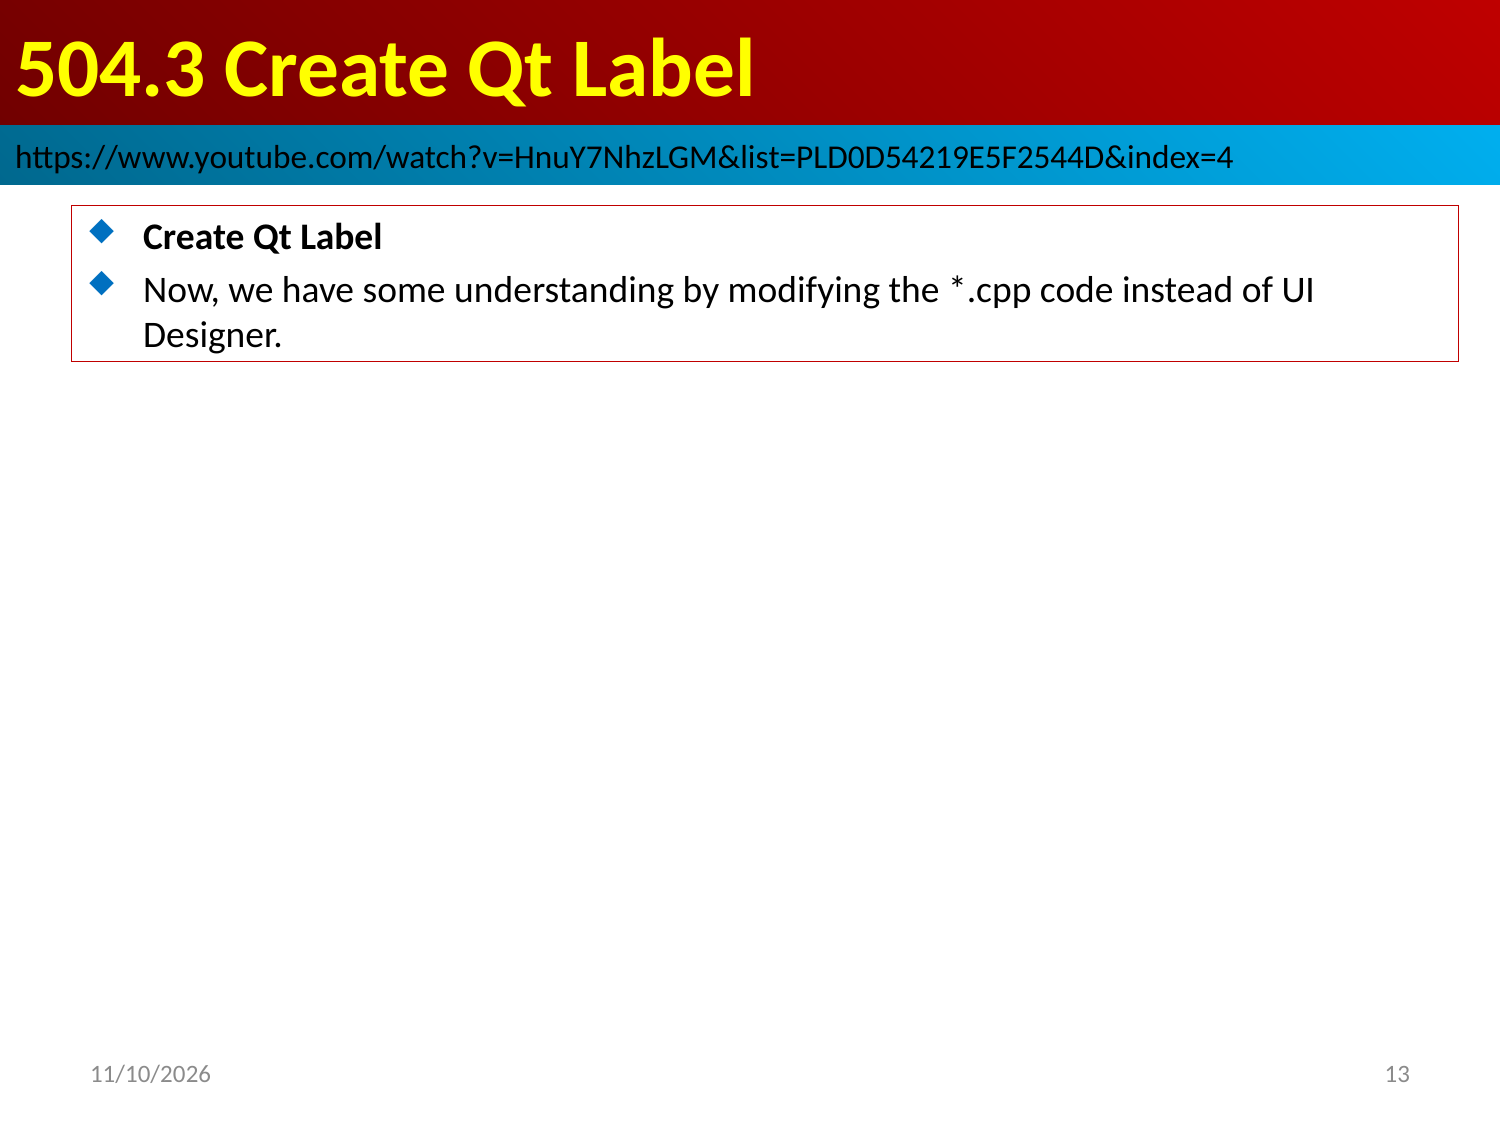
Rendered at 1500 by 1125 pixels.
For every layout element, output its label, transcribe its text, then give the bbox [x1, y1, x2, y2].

title 504.3 Create Qt Label [0, 0, 1500, 125]
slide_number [75, 1042, 425, 1103]
subtitle Create Qt Label Now, we have some understanding by modifying the *.cpp code instead of UI Designer. [71, 205, 1459, 362]
text_box https://www.youtube.com/watch?v=HnuY7NhzLGM&list=PLD0D54219E5F2544D&index=4 [0, 125, 1500, 185]
slide_number 13 [1074, 1042, 1425, 1103]
